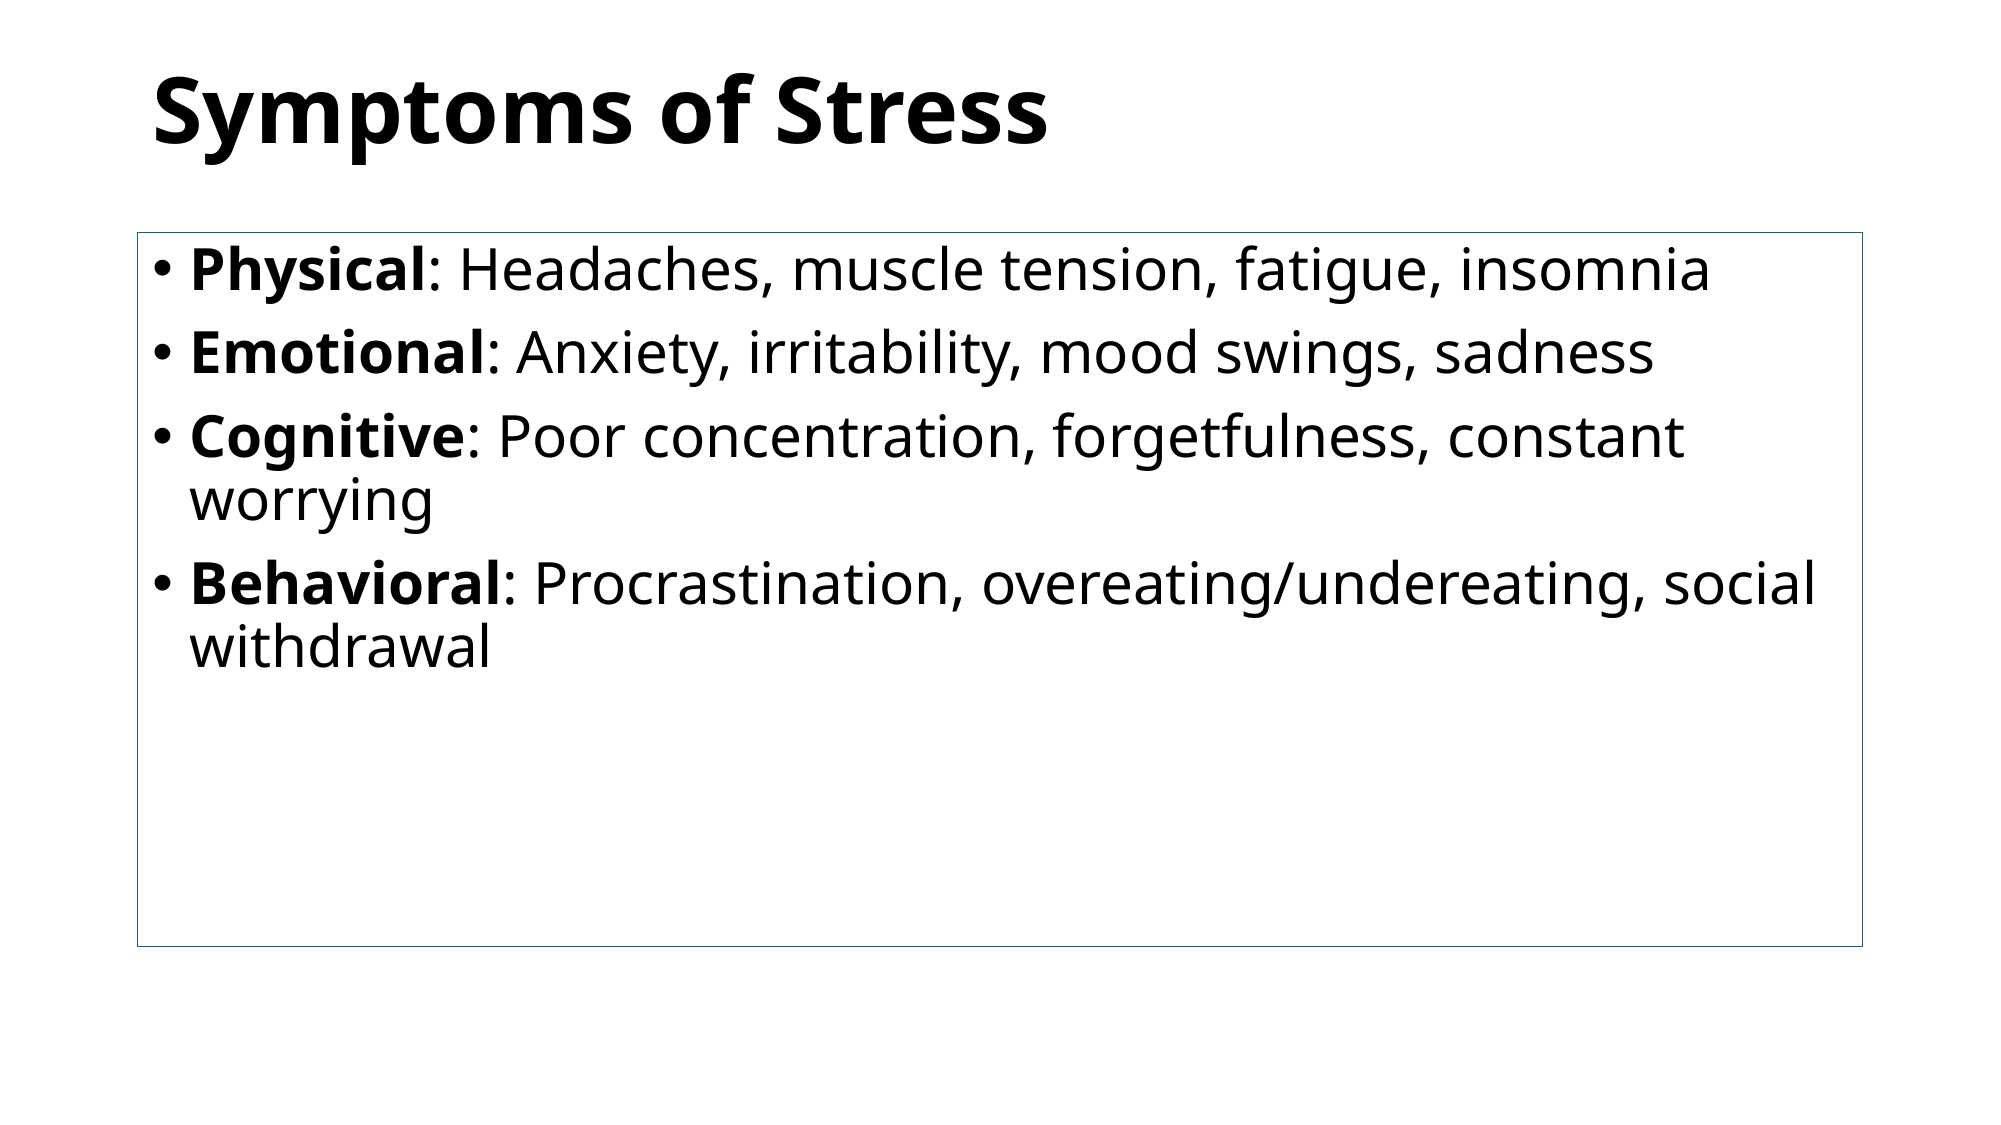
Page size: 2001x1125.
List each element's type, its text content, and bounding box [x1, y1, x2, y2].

title Symptoms of Stress [137, 59, 1863, 232]
list Physical: Headaches, muscle tension, fatigue, insomnia Emotional: Anxiety, irritability, mood swings, sadness Cognitive: Poor concentration, forgetfulness, constant worrying Behavioral: Procrastination, overeating/undereating, social withdrawal [137, 232, 1863, 947]
